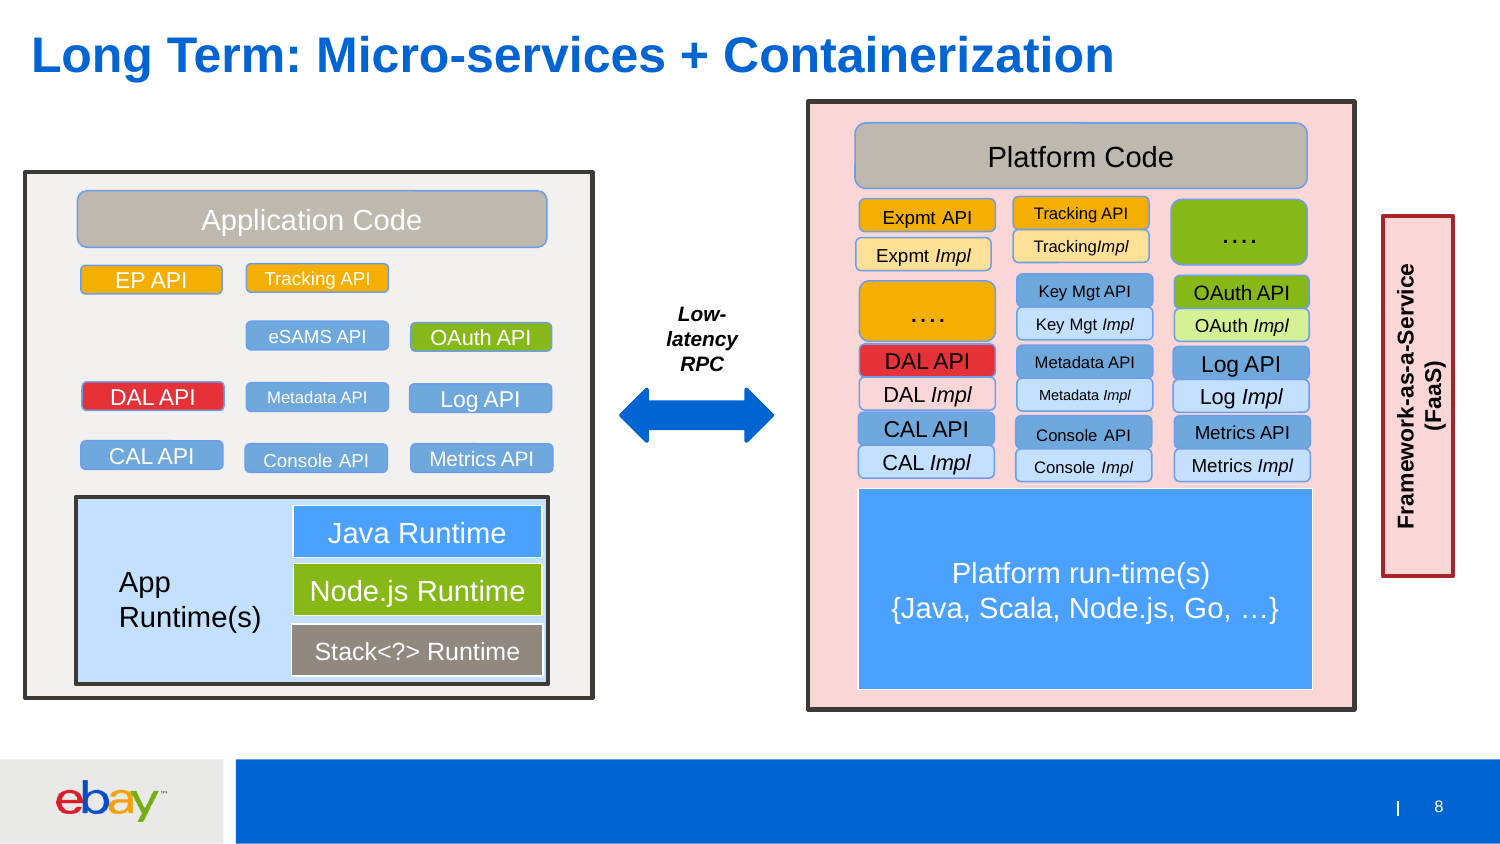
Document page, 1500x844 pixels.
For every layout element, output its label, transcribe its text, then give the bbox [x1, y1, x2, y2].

text_box Framework-as-a-Service (FaaS) [1381, 214, 1455, 578]
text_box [24, 171, 593, 699]
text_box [807, 101, 1355, 710]
slide_number 8 [1398, 785, 1444, 816]
title Long Term: Micro-services + Containerization [16, 2, 1464, 102]
text_box [619, 387, 775, 443]
picture [56, 780, 167, 822]
text_box Low-latency RPC [647, 293, 757, 383]
